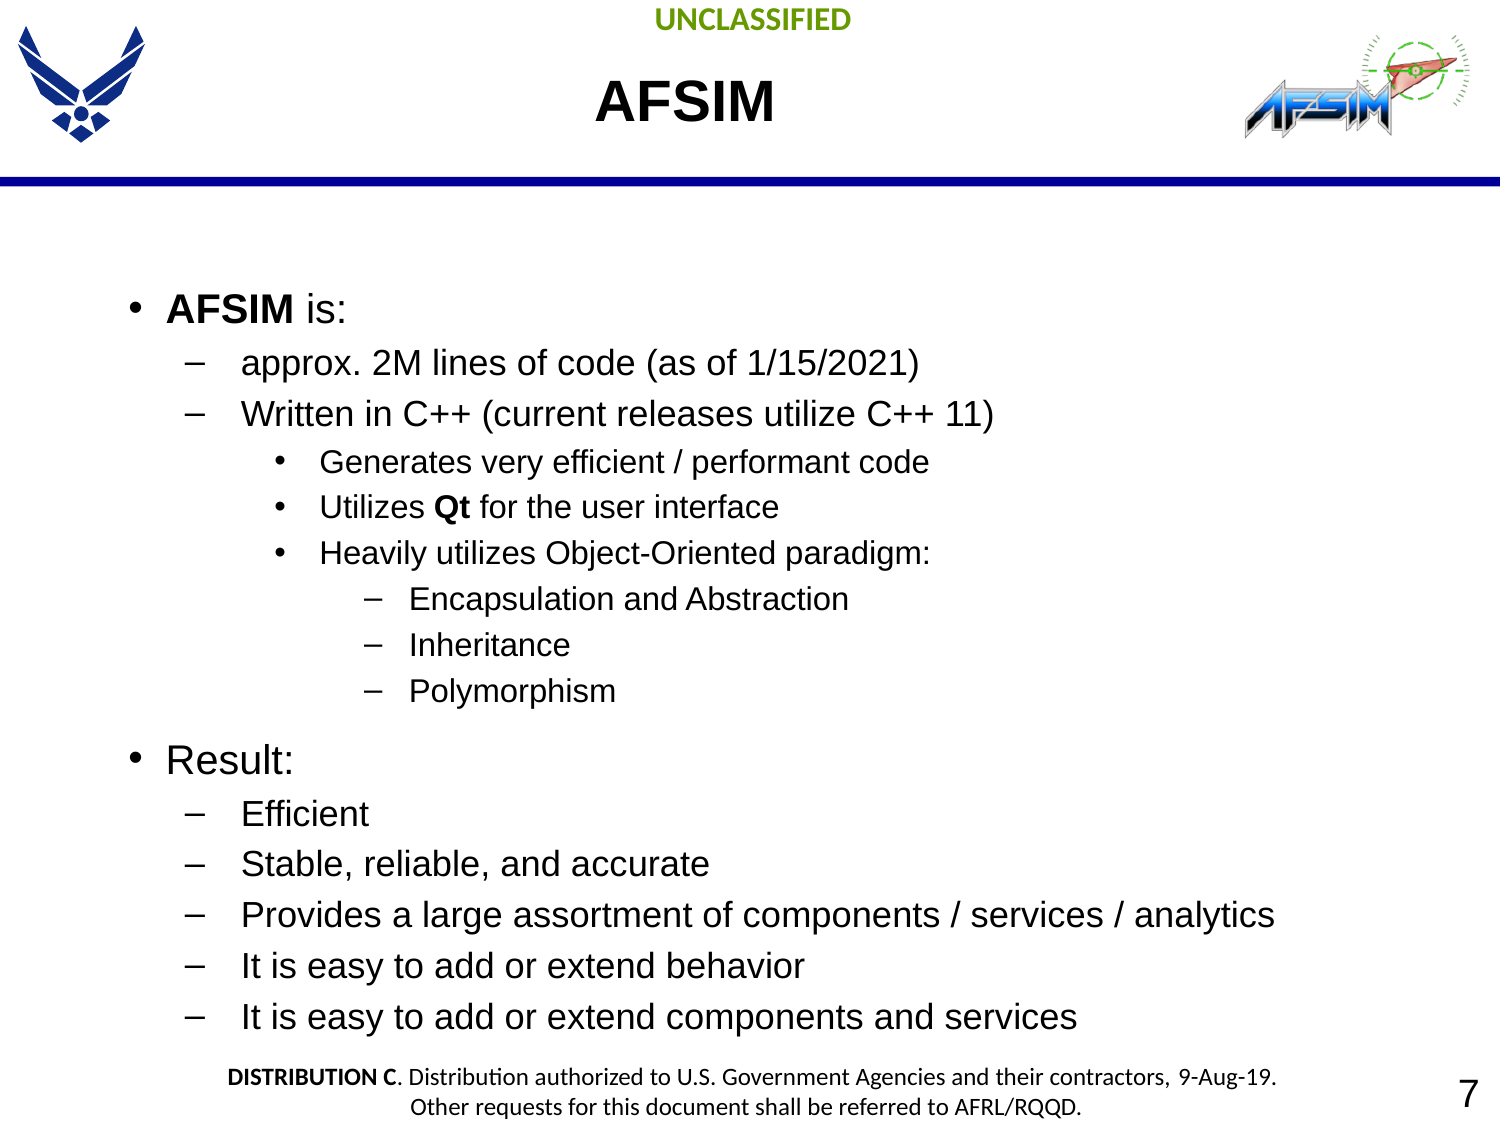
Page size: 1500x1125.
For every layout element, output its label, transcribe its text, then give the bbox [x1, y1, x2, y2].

title AFSIM [150, 4, 1238, 193]
list AFSIM is: approx. 2M lines of code (as of 1/15/2021) Written in C++ (current releases utilize C++ 11) Generates very efficient / performant code Utilizes Qt for the user interface Heavily utilizes Object-Oriented paradigm: Encapsulation and Abstraction Inheritance Polymorphism Result: Efficient Stable, reliable, and accurate Provides a large assortment of components / services / analytics It is easy to add or extend behavior It is easy to add or extend components and services [75, 262, 1425, 1050]
picture [1238, 22, 1483, 147]
